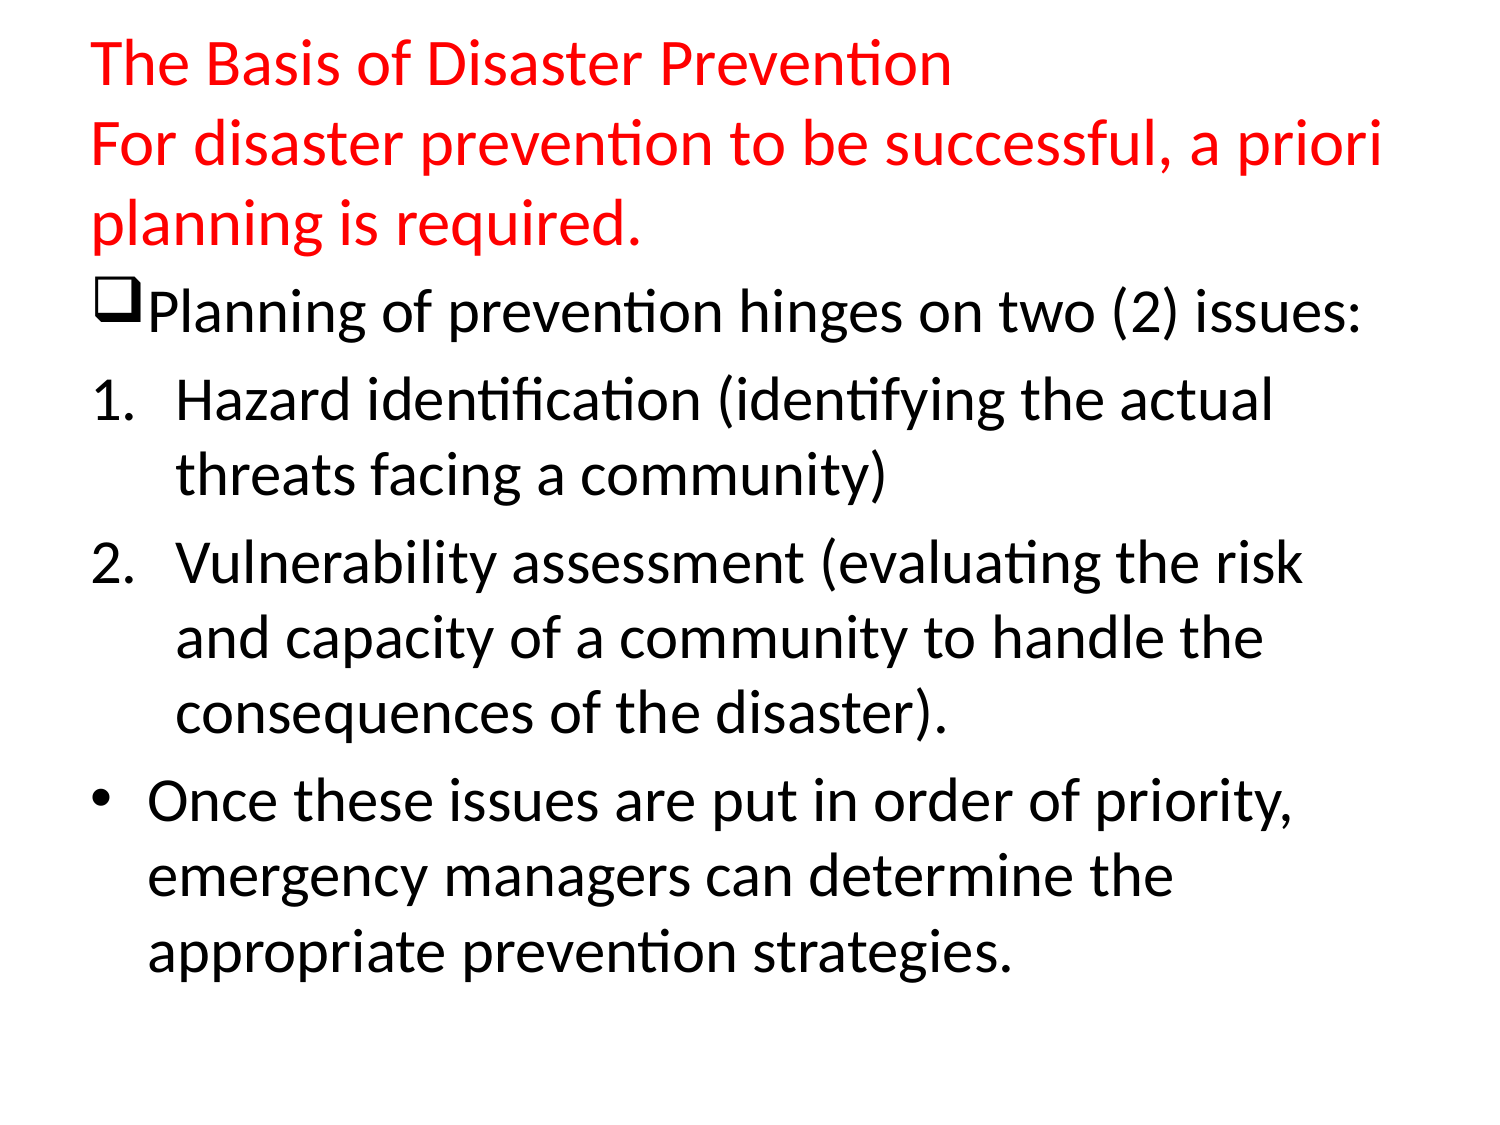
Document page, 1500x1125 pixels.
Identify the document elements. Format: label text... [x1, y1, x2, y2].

list Planning of prevention hinges on two (2) issues: Hazard identification (identifying the actual threats facing a community) Vulnerability assessment (evaluating the risk and capacity of a community to handle the consequences of the disaster). Once these issues are put in order of priority, emergency managers can determine the appropriate prevention strategies. [75, 262, 1425, 1005]
title The Basis of Disaster Prevention For disaster prevention to be successful, a priori planning is required. [75, 45, 1425, 233]
